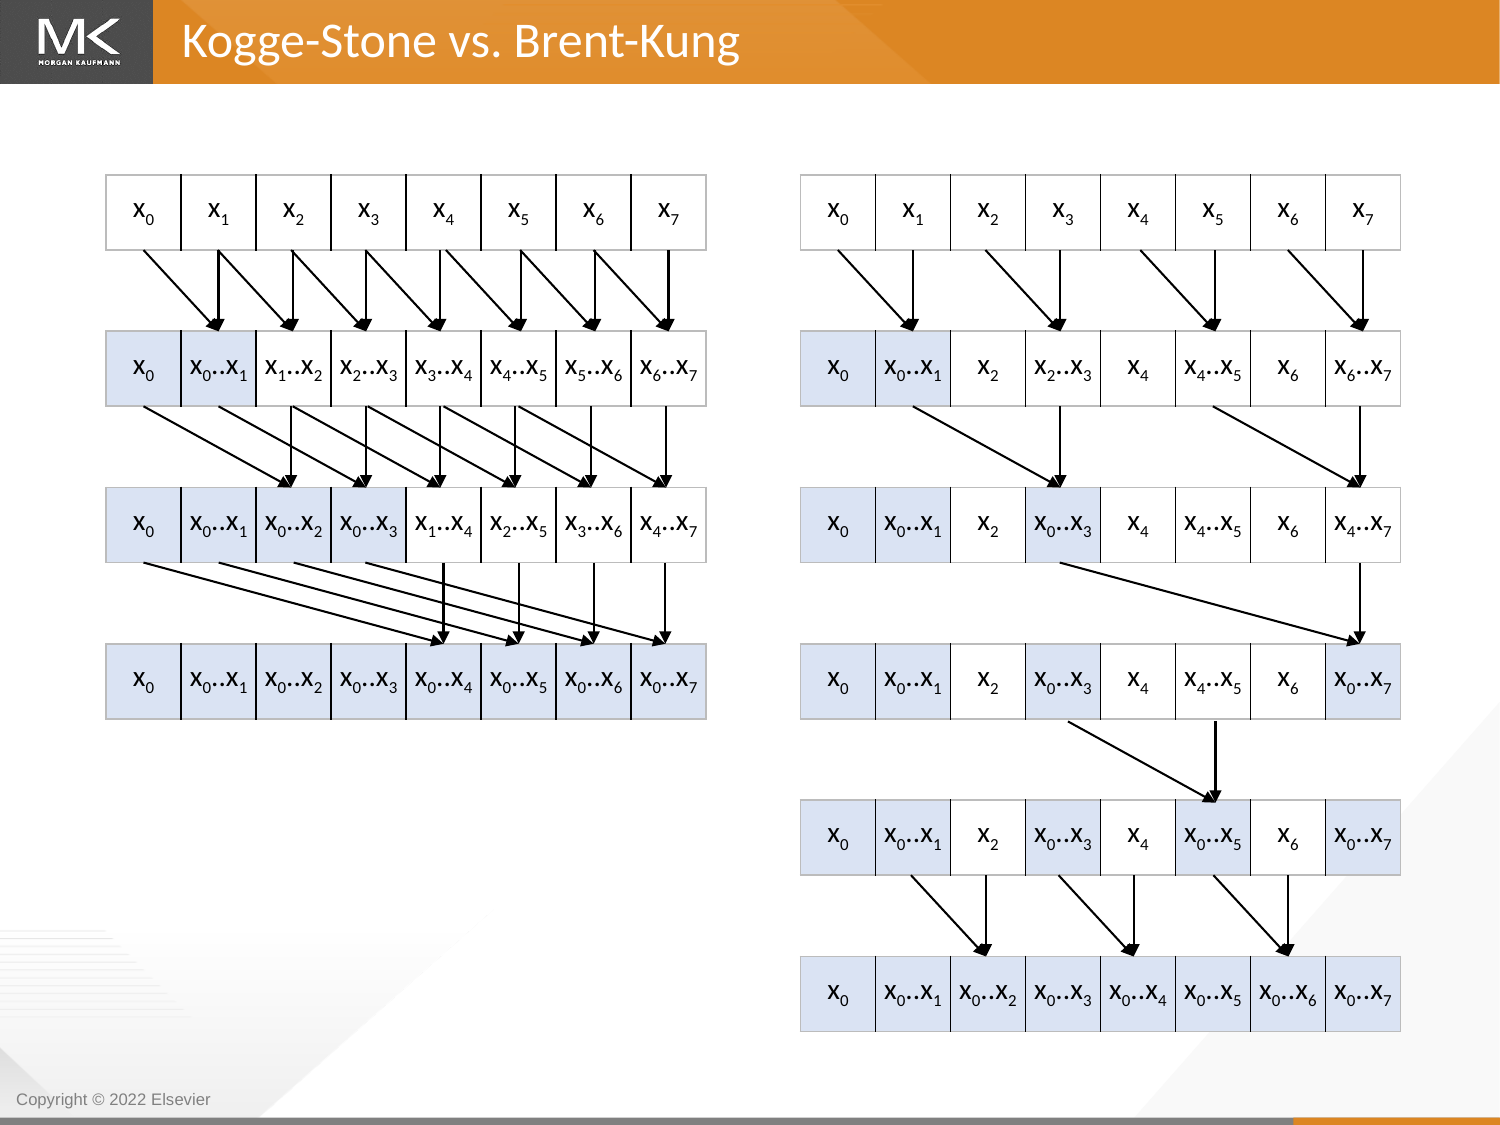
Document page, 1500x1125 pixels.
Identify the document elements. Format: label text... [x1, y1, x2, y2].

picture [0, 908, 495, 1117]
table_header x7 [1326, 176, 1400, 249]
table_header x0..x2 [951, 957, 1025, 1031]
table_header x0..x2 [257, 645, 330, 718]
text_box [143, 249, 669, 332]
table_header x7 [632, 176, 705, 249]
table_header x6 [1251, 488, 1325, 562]
table_header x5 [1176, 176, 1250, 249]
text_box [143, 406, 667, 488]
table_header x2 [257, 176, 330, 249]
table_header x0..x1 [182, 332, 255, 405]
table_header x1 [876, 176, 950, 249]
table_header x0 [107, 332, 180, 405]
table_header x0..x7 [1326, 957, 1400, 1031]
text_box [912, 406, 1361, 488]
table_header x0 [801, 801, 875, 874]
table_header x4..x5 [1176, 488, 1250, 562]
table_header x0 [107, 488, 180, 562]
table_header x6 [1251, 801, 1325, 874]
table_header x1..x2 [257, 332, 330, 405]
table_header x3 [1026, 176, 1100, 249]
table_header x2..x3 [332, 332, 405, 405]
table_header x0..x1 [876, 645, 950, 718]
table_header x3..x4 [407, 332, 480, 405]
table_header x2..x5 [482, 488, 555, 562]
table_header x0 [107, 645, 180, 718]
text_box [1059, 562, 1360, 644]
table_header x4..x7 [632, 488, 705, 562]
table_header x2 [951, 645, 1025, 718]
table_header x2 [951, 332, 1025, 405]
table_header x0..x4 [407, 645, 480, 718]
table_header x0..x1 [876, 332, 950, 405]
list Kogge-Stone vs. Brent-Kung [167, 7, 1461, 82]
table_header x0 [801, 488, 875, 562]
table_header x0..x3 [332, 488, 405, 562]
table_header x0 [801, 645, 875, 718]
table_header x4..x5 [1176, 645, 1250, 718]
table_header x0..x4 [1101, 957, 1175, 1031]
table_header x0..x1 [876, 488, 950, 562]
table_header x4..x7 [1326, 488, 1400, 562]
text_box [1067, 721, 1216, 803]
table_header x5..x6 [557, 332, 630, 405]
table_header x4 [1101, 803, 1175, 874]
table_header x3..x6 [557, 488, 630, 562]
table_header x0..x7 [632, 645, 705, 718]
table_header x0..x5 [1176, 801, 1250, 874]
table_header x0..x1 [876, 801, 950, 874]
table_header x6 [1251, 645, 1325, 718]
table_header x5 [482, 176, 555, 249]
table_header x0..x5 [482, 645, 555, 718]
table_header x0..x3 [332, 645, 405, 718]
table_header x0..x3 [1026, 488, 1100, 562]
table_header x1 [182, 176, 255, 249]
table_header x0..x7 [1326, 645, 1400, 718]
table_header x0 [107, 176, 180, 249]
table_header x6 [557, 176, 630, 249]
table_header x0..x6 [557, 645, 630, 718]
table_header x2 [951, 801, 1025, 874]
table_header x4 [407, 176, 480, 249]
table_header x0..x1 [182, 488, 255, 562]
table_header x6 [1251, 176, 1325, 249]
table_header x0 [801, 176, 875, 249]
table_header x3 [332, 176, 405, 249]
table_header x0..x3 [1026, 957, 1100, 1031]
table_header x4..x5 [482, 332, 555, 405]
table_header x0..x5 [1176, 957, 1250, 1031]
table_header x2 [951, 176, 1025, 249]
table_header x0..x3 [1026, 645, 1100, 718]
table_header x4 [1101, 176, 1175, 249]
table_header x0..x1 [876, 957, 950, 1031]
table_header x6..x7 [1326, 332, 1400, 405]
table_header x0..x3 [1026, 801, 1100, 874]
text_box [837, 249, 1363, 332]
table_header x4..x5 [1176, 332, 1250, 405]
table_header x0 [801, 957, 875, 1031]
table_header x2 [951, 488, 1025, 562]
table_header x0..x1 [182, 645, 255, 718]
table_header x6 [1251, 332, 1325, 405]
table_header x2..x3 [1026, 332, 1100, 405]
table_header x1..x4 [407, 488, 480, 562]
table_header x4 [1101, 488, 1175, 562]
table_header x4 [1101, 332, 1175, 405]
table_header x0..x6 [1251, 957, 1325, 1031]
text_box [143, 562, 666, 644]
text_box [911, 875, 1289, 957]
table_header x6..x7 [632, 332, 705, 405]
table_header x0..x2 [257, 488, 330, 562]
picture [0, 0, 1500, 84]
table_header x4 [1101, 645, 1175, 718]
table_header x0 [801, 332, 875, 405]
table_header x0..x7 [1326, 801, 1400, 874]
